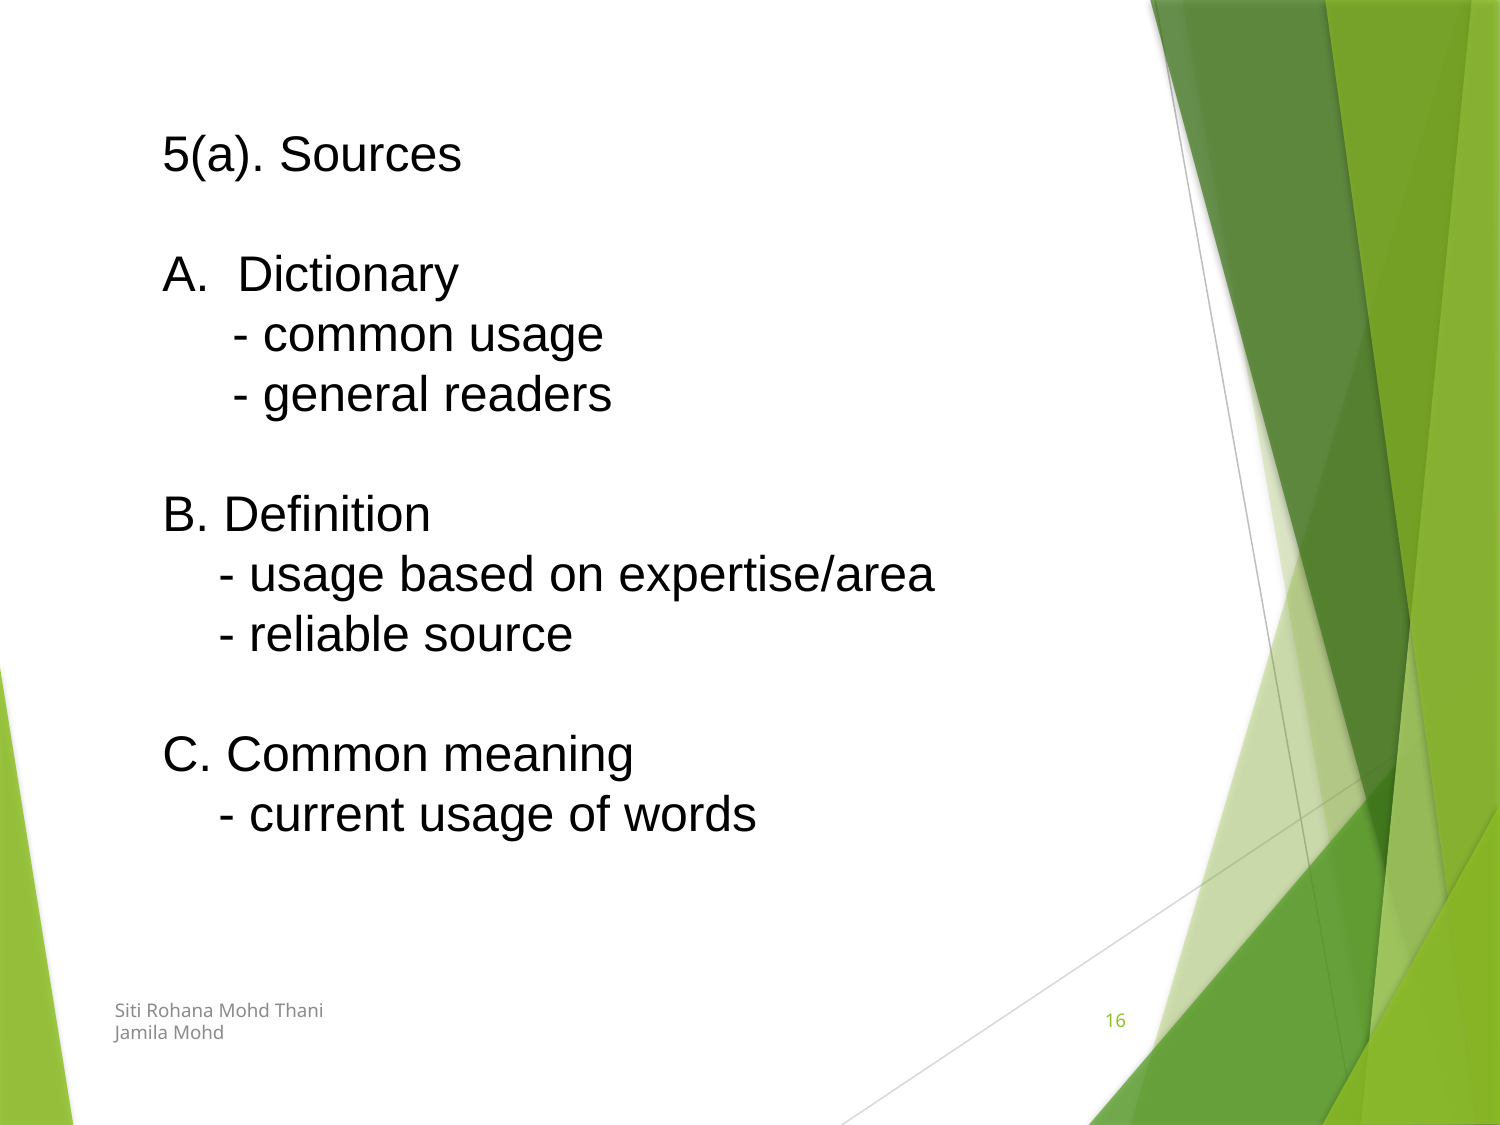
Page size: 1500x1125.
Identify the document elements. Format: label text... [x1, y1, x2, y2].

slide_number 16 [1057, 991, 1142, 1051]
text_box 5(a). Sources Dictionary - common usage - general readers B. Definition - usage based on expertise/area - reliable source C. Common meaning - current usage of words [147, 113, 1223, 849]
footer Siti Rohana Mohd Thani Jamila Mohd [99, 991, 859, 1051]
